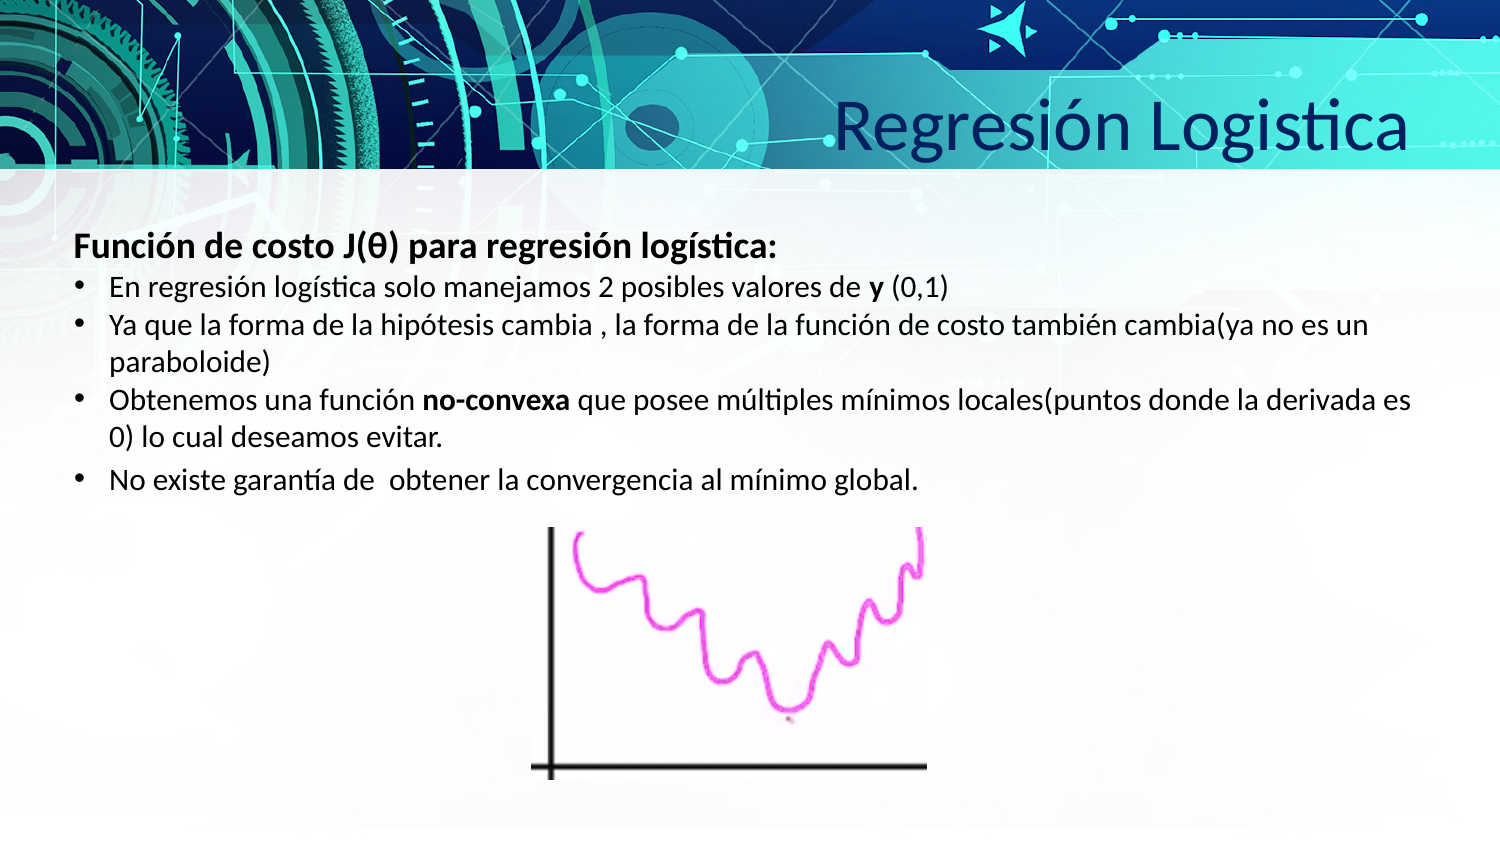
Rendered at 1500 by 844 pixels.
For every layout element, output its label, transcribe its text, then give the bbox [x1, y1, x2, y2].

text_box Función de costo J(θ) para regresión logística: En regresión logística solo manejamos 2 posibles valores de y (0,1) Ya que la forma de la hipótesis cambia , la forma de la función de costo también cambia(ya no es un paraboloide) Obtenemos una función no-convexa que posee múltiples mínimos locales(puntos donde la derivada es 0) lo cual deseamos evitar. No existe garantía de obtener la convergencia al mínimo global. [73, 221, 1426, 797]
text_box Regresión Logistica [73, 71, 1426, 171]
picture [0, 0, 1500, 844]
